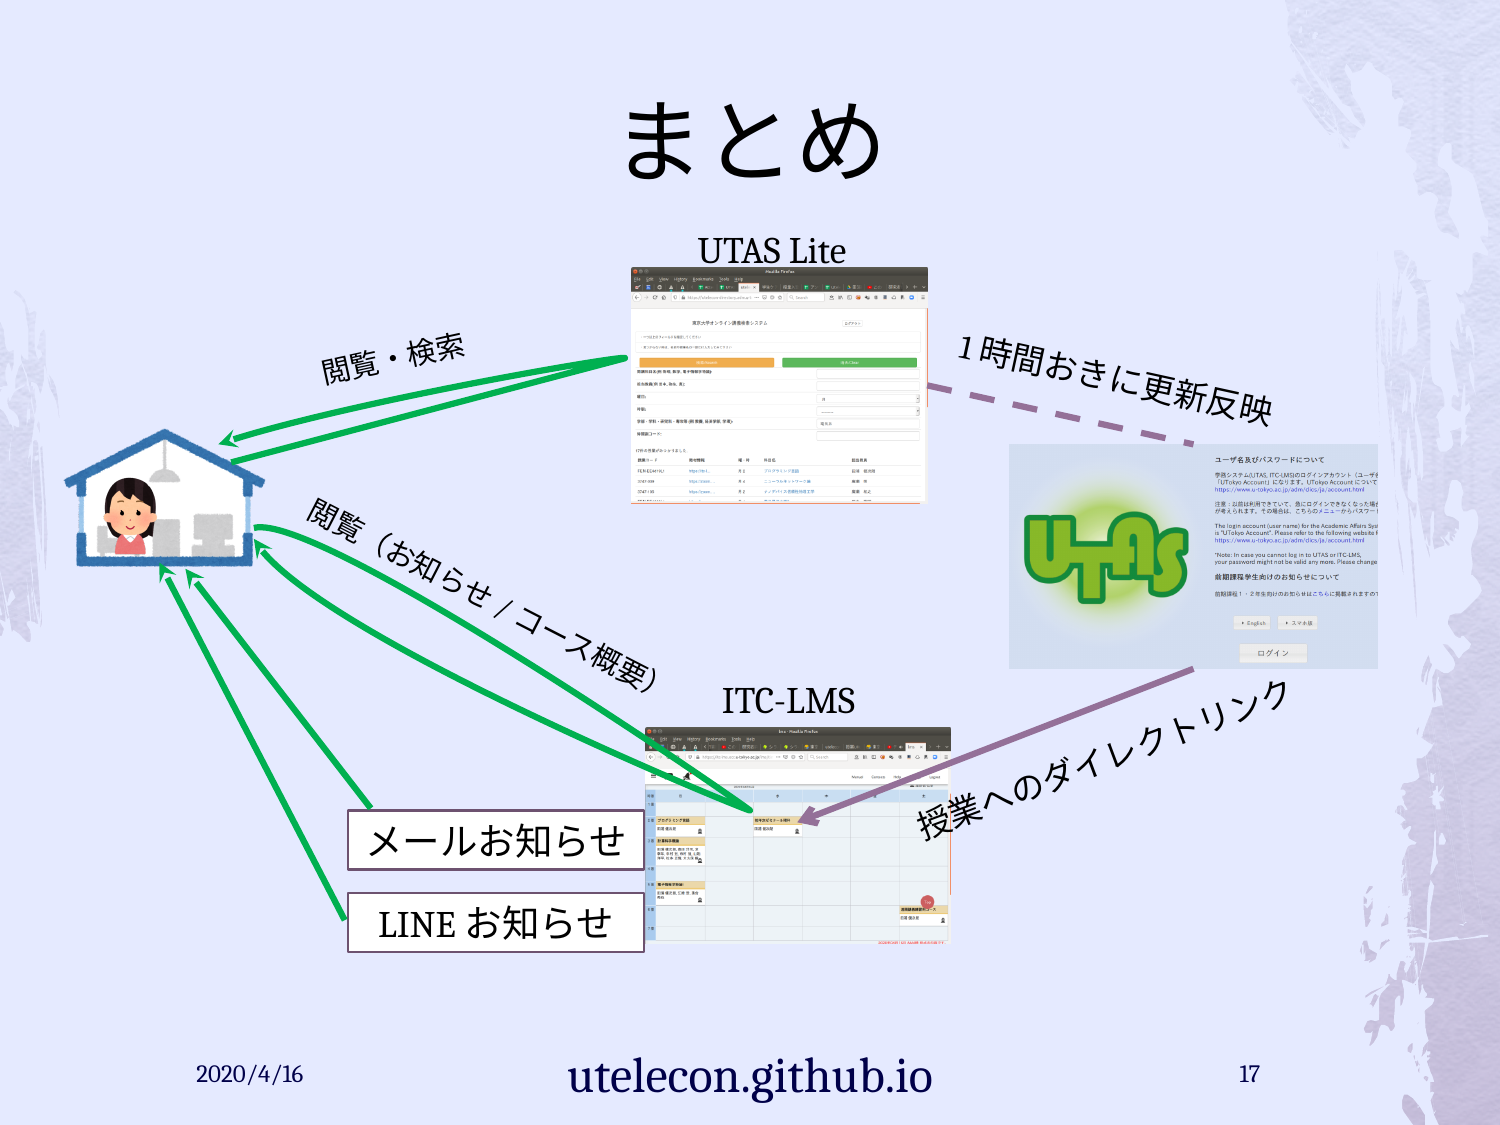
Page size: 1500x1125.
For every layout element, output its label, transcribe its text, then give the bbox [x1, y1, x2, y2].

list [645, 727, 952, 944]
text_box 閲覧（お知らせ/コース概要） [286, 477, 697, 718]
title まとめ [75, 45, 1425, 233]
text_box [286, 357, 621, 449]
text_box [173, 591, 346, 921]
footer utelecon.github.io [512, 1042, 988, 1103]
text_box ITC-LMS [707, 668, 787, 718]
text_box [926, 385, 1194, 445]
text_box LINEお知らせ [347, 892, 637, 953]
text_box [796, 668, 1194, 823]
text_box メールお知らせ [347, 809, 635, 871]
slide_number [75, 1042, 425, 1103]
slide_number 17 [1074, 1042, 1425, 1103]
text_box 閲覧・検索 [301, 314, 485, 401]
text_box UTAS Lite [682, 218, 862, 257]
picture [52, 420, 276, 575]
text_box 授業へのダイレクトリンク [1205, 684, 1316, 750]
picture [631, 266, 928, 504]
picture [1009, 444, 1378, 669]
text_box [286, 531, 635, 764]
text_box [201, 591, 372, 809]
text_box 1時間おきに更新反映 [940, 314, 1294, 434]
